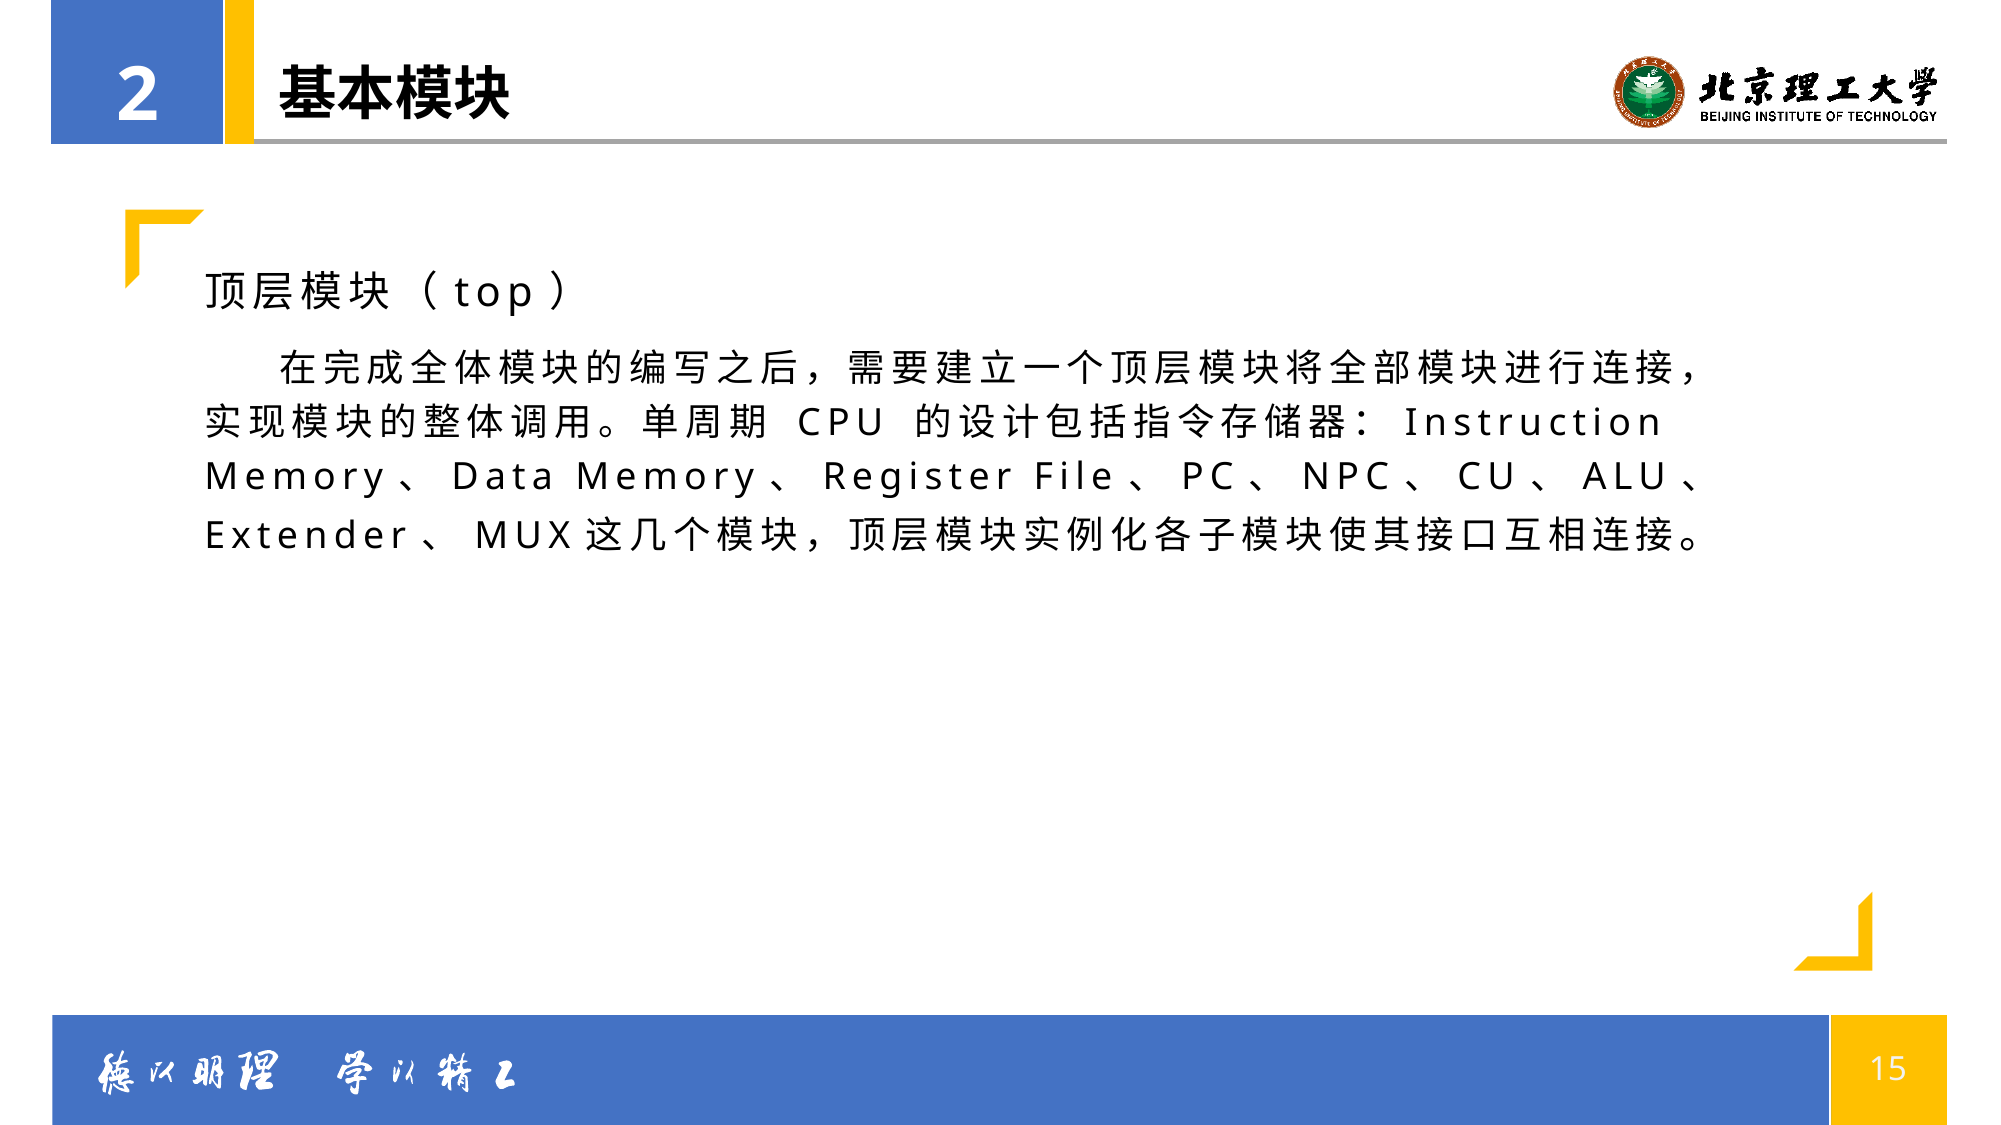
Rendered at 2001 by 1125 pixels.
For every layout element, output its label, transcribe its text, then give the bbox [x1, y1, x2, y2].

text_box 2 [58, 38, 218, 144]
picture [1682, 56, 1937, 128]
text_box [1793, 891, 1873, 971]
text_box 顶层模块（top） 在完成全体模块的编写之后，需要建立一个顶层模块将全部模块进行连接，实现模块的整体调用。单周期 CPU 的设计包括指令存储器：Instruction Memory、Data Memory、Register File、PC、NPC、CU、ALU、Extender、MUX这几个模块，顶层模块实例化各子模块使其接口互相连接。 [204, 254, 1754, 907]
title 基本模块 [263, 56, 1682, 136]
text_box [125, 209, 205, 289]
